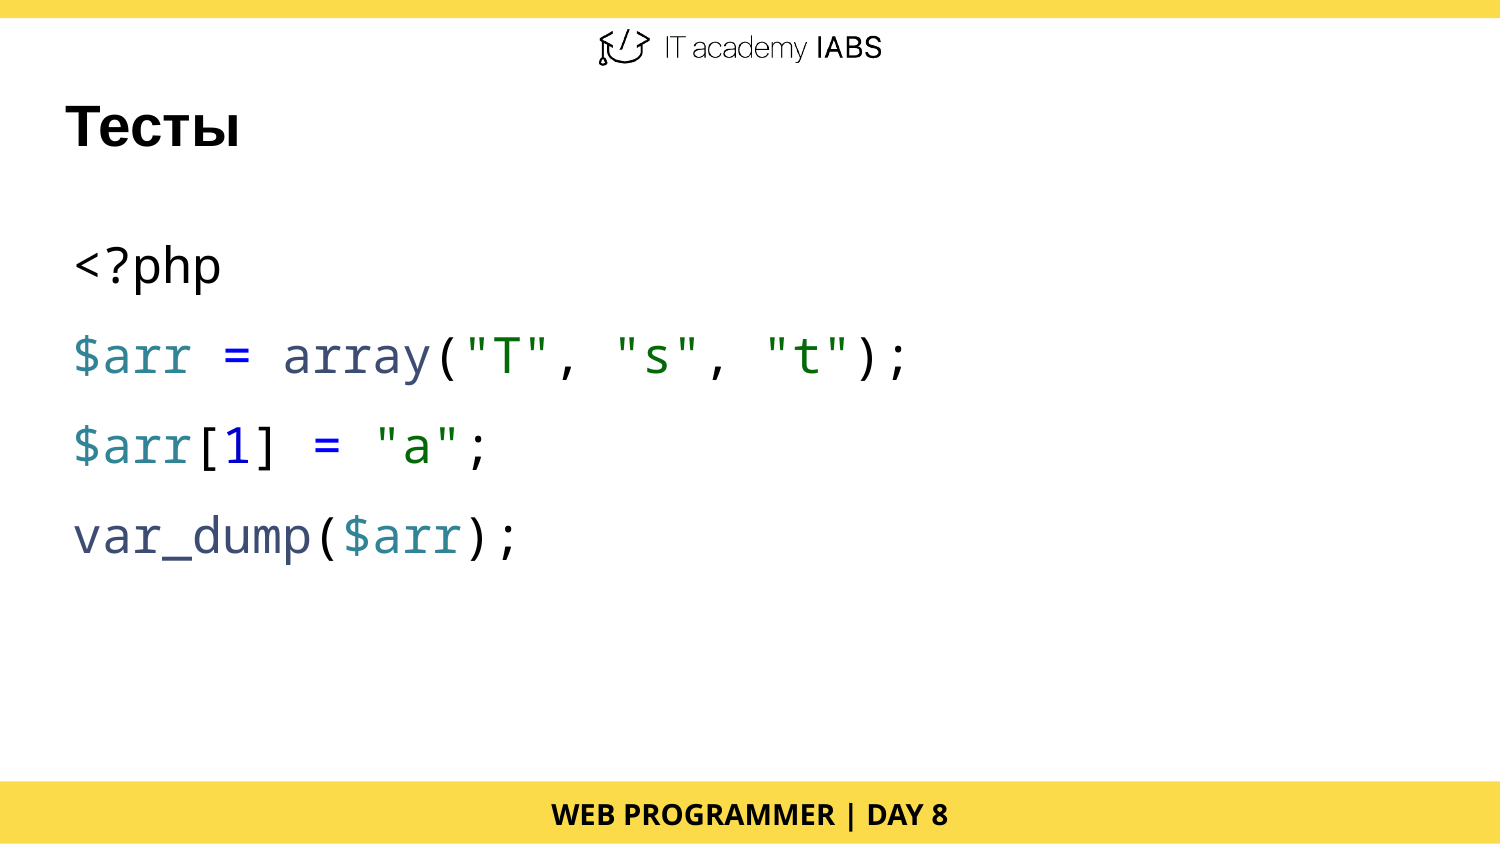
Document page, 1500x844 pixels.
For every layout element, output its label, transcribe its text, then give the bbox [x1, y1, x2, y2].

text_box [0, 781, 340, 844]
picture [591, 18, 887, 71]
text_box [1160, 781, 1500, 844]
text_box Тесты [51, 72, 1449, 167]
text_box [0, 0, 1500, 19]
text_box WEB PROGRAMMER | DAY 8 [340, 781, 1160, 844]
text_box <?php $arr = array("T", "s", "t"); $arr[1] = "a"; var_dump($arr); [51, 189, 1449, 750]
